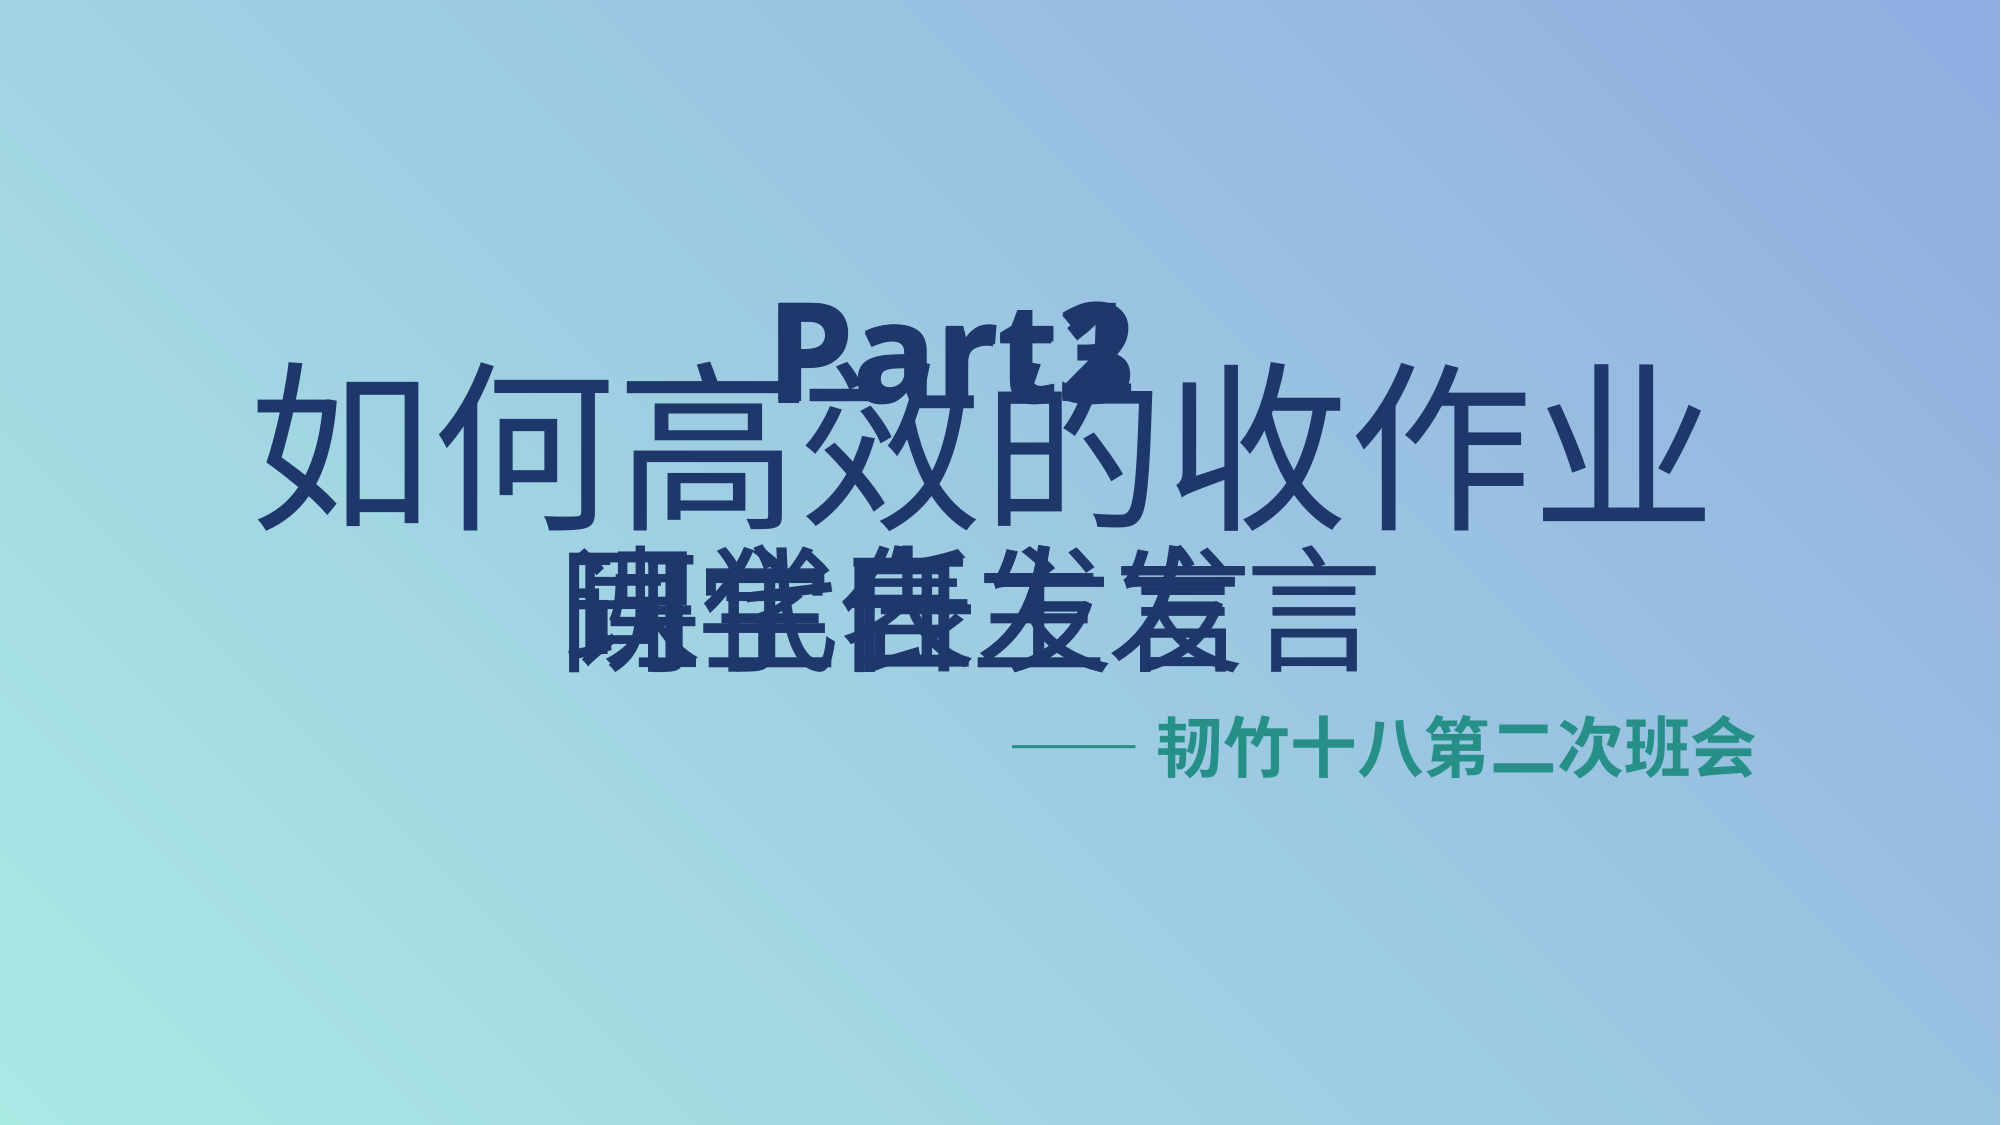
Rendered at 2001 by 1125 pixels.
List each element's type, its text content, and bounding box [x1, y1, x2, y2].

text_box 如何高效的收作业 [235, 325, 1822, 560]
text_box Part3 [751, 258, 1752, 438]
text_box 同学自主发言 [543, 516, 1544, 697]
text_box ——韧竹十八第二次班会 [992, 697, 1938, 793]
